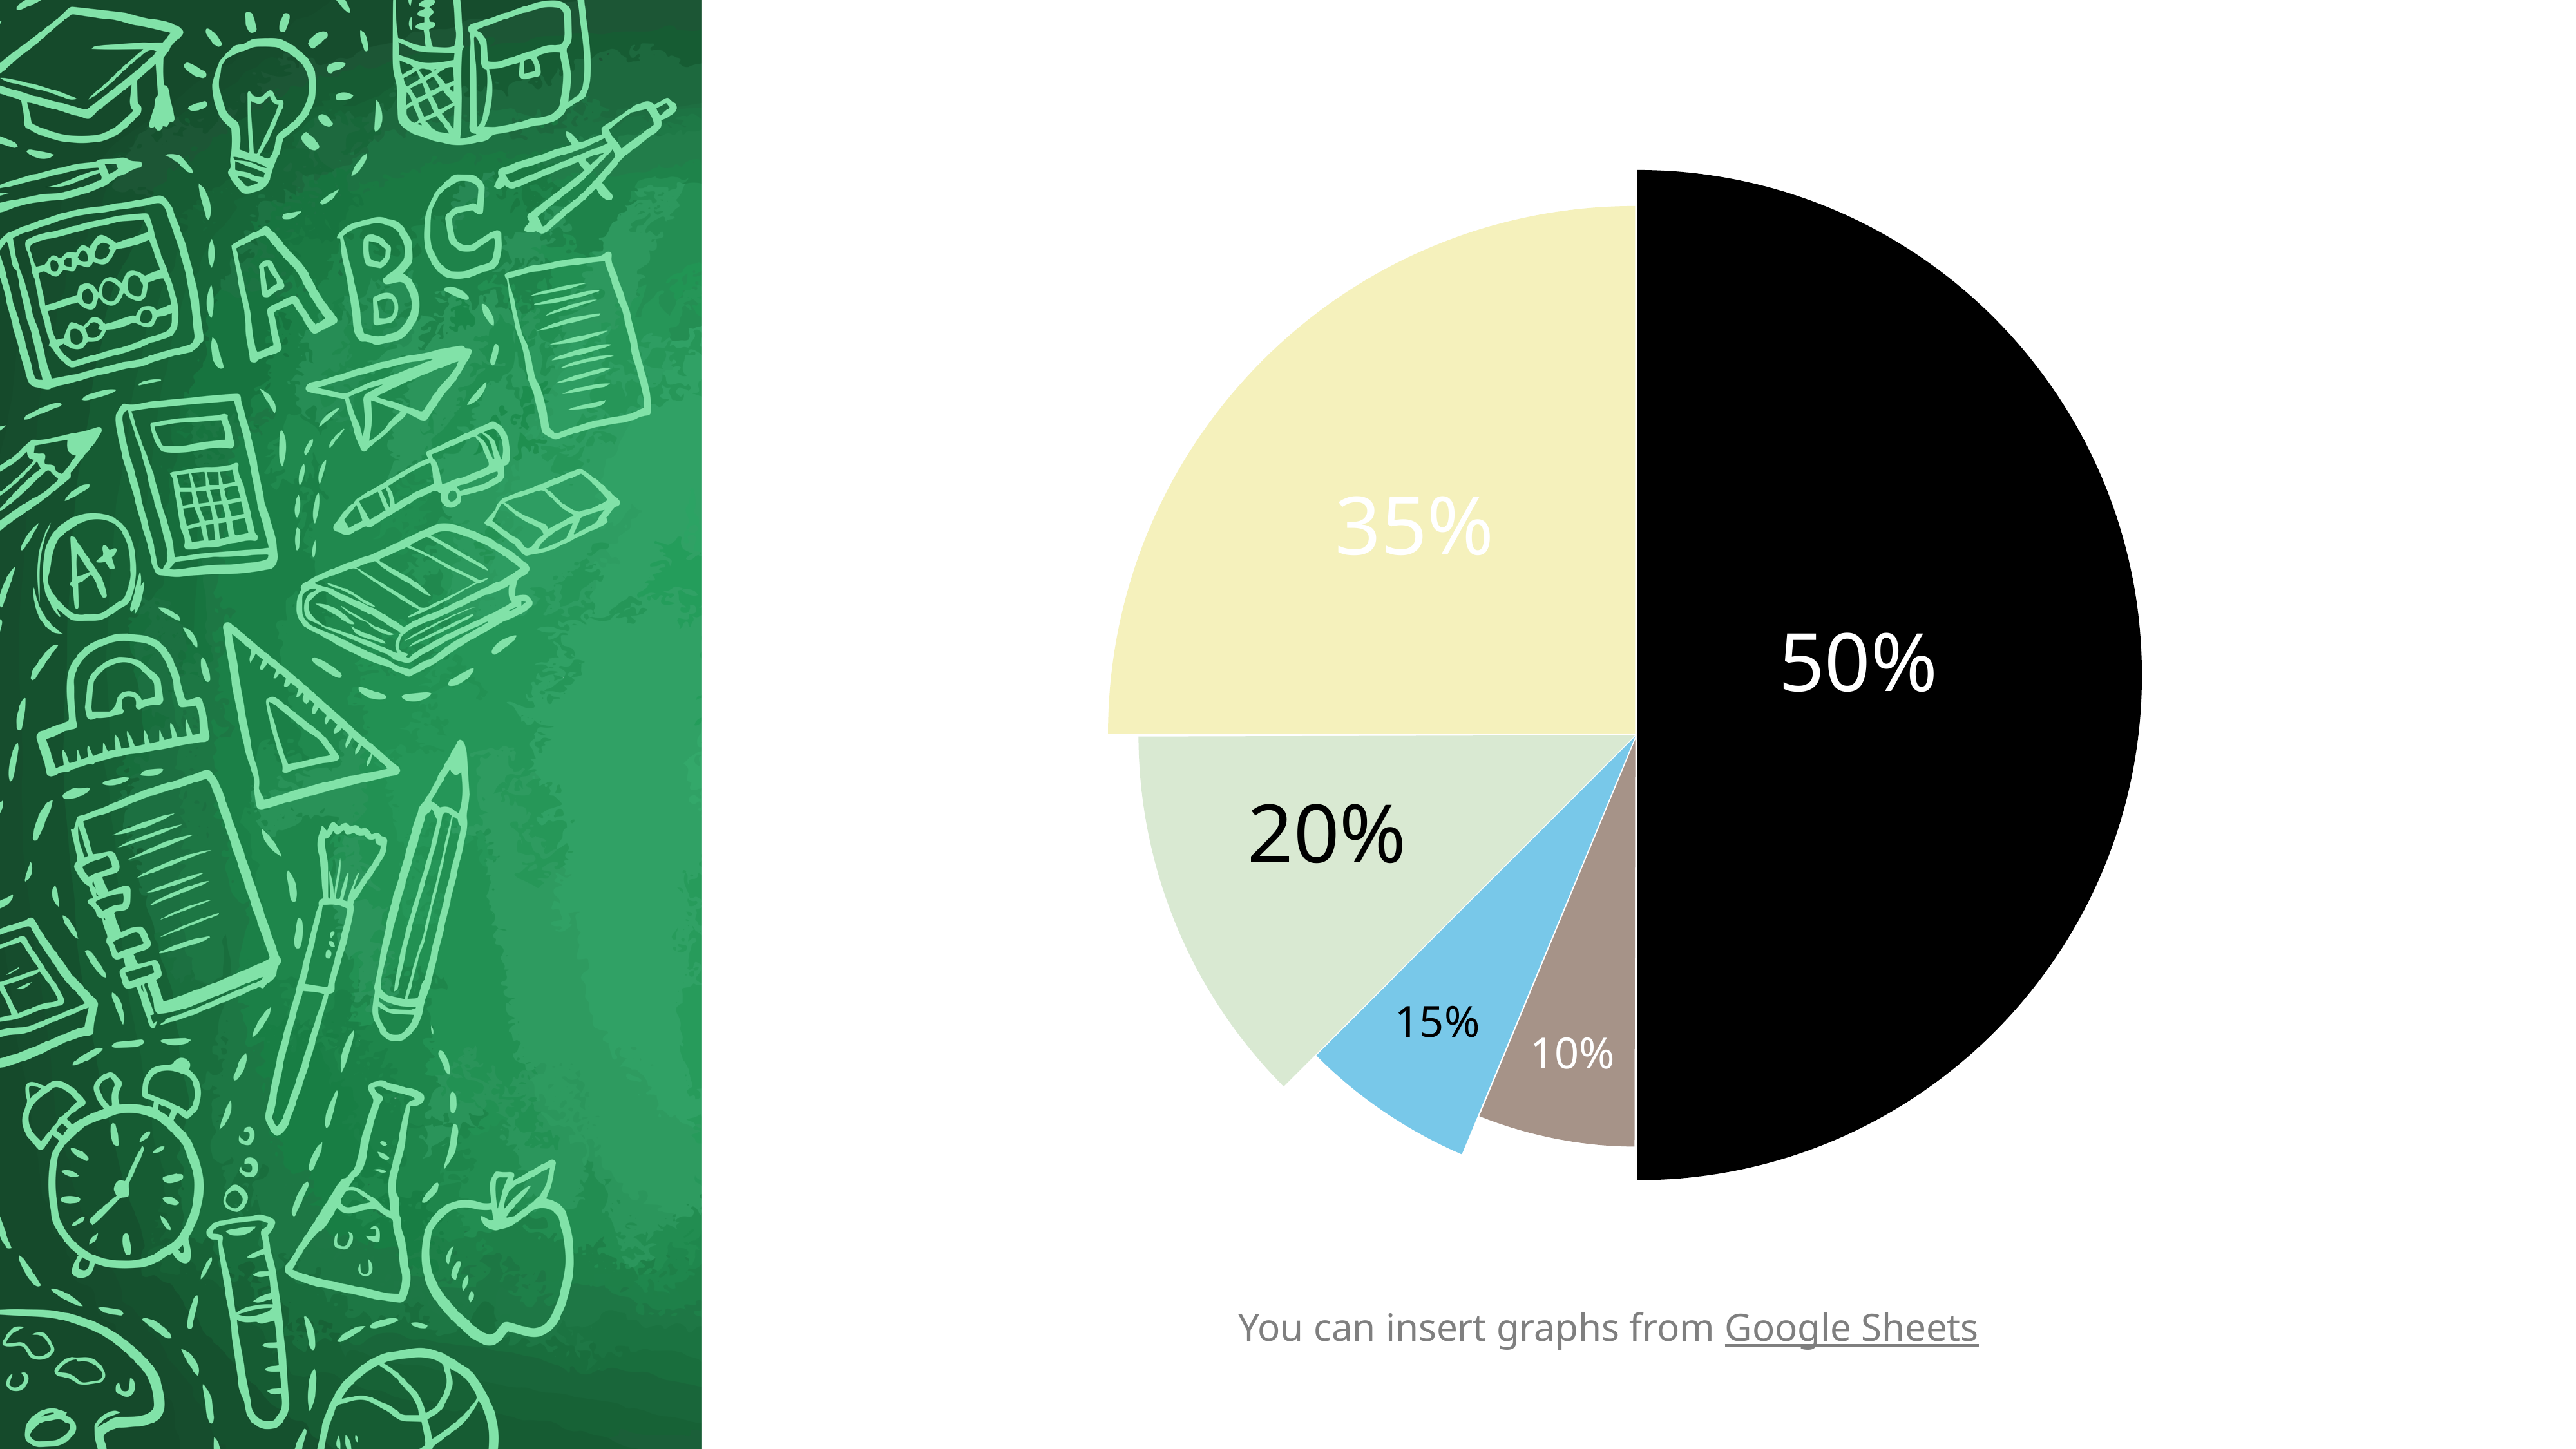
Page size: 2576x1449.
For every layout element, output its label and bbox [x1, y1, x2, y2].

text_box [1108, 169, 2142, 1180]
text_box [0, 0, 2576, 1449]
